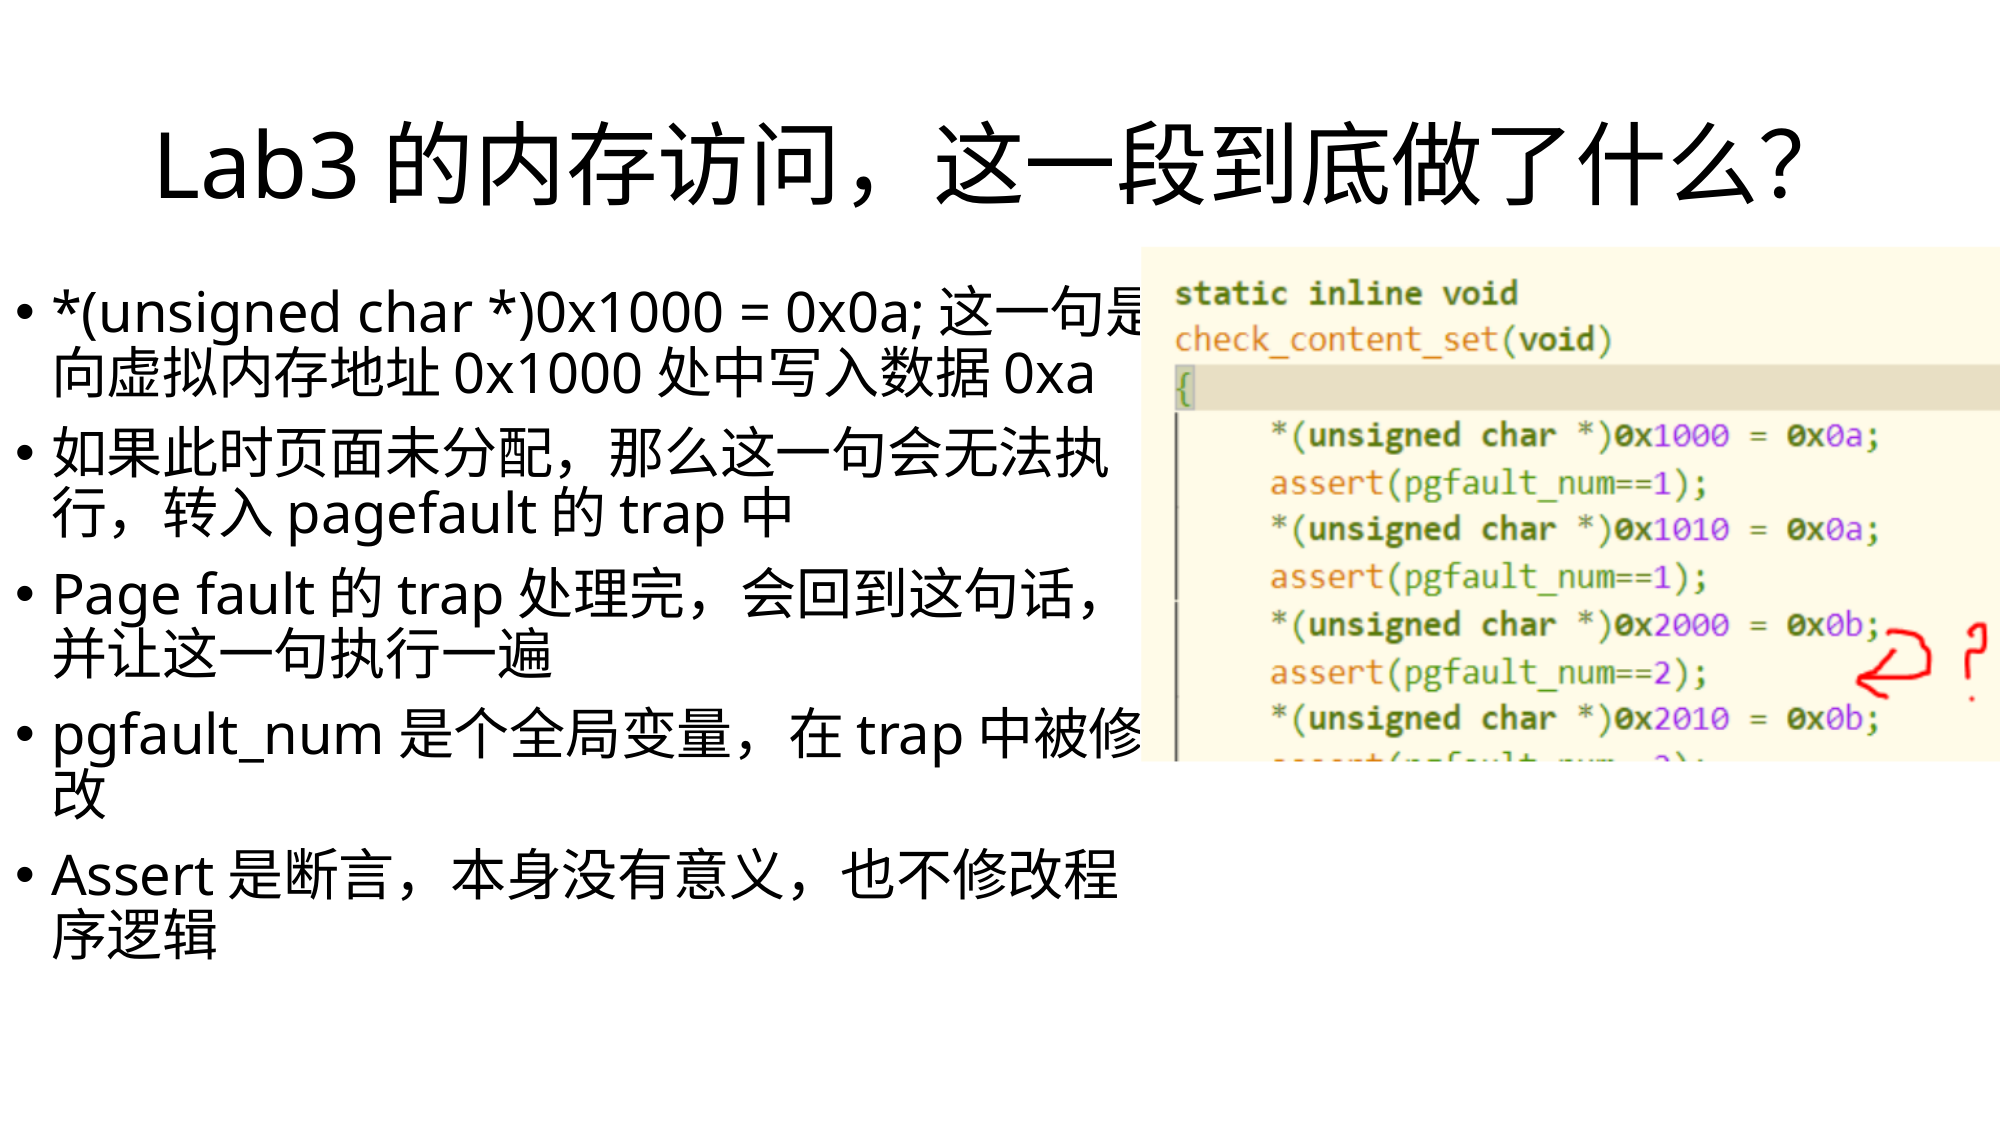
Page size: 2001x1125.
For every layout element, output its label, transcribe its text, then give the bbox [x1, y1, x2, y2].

title Lab3的内存访问，这一段到底做了什么？ [137, 59, 1863, 277]
list *(unsigned char *)0x1000 = 0x0a;这一句是向虚拟内存地址0x1000处中写入数据0xa 如果此时页面未分配，那么这一句会无法执行，转入pagefault的trap中 Page fault的trap处理完，会回到这句话，并让这一句执行一遍 pgfault_num是个全局变量，在trap中被修改 Assert是断言，本身没有意义，也不修改程序逻辑 [0, 277, 1177, 992]
picture [1139, 243, 2000, 774]
